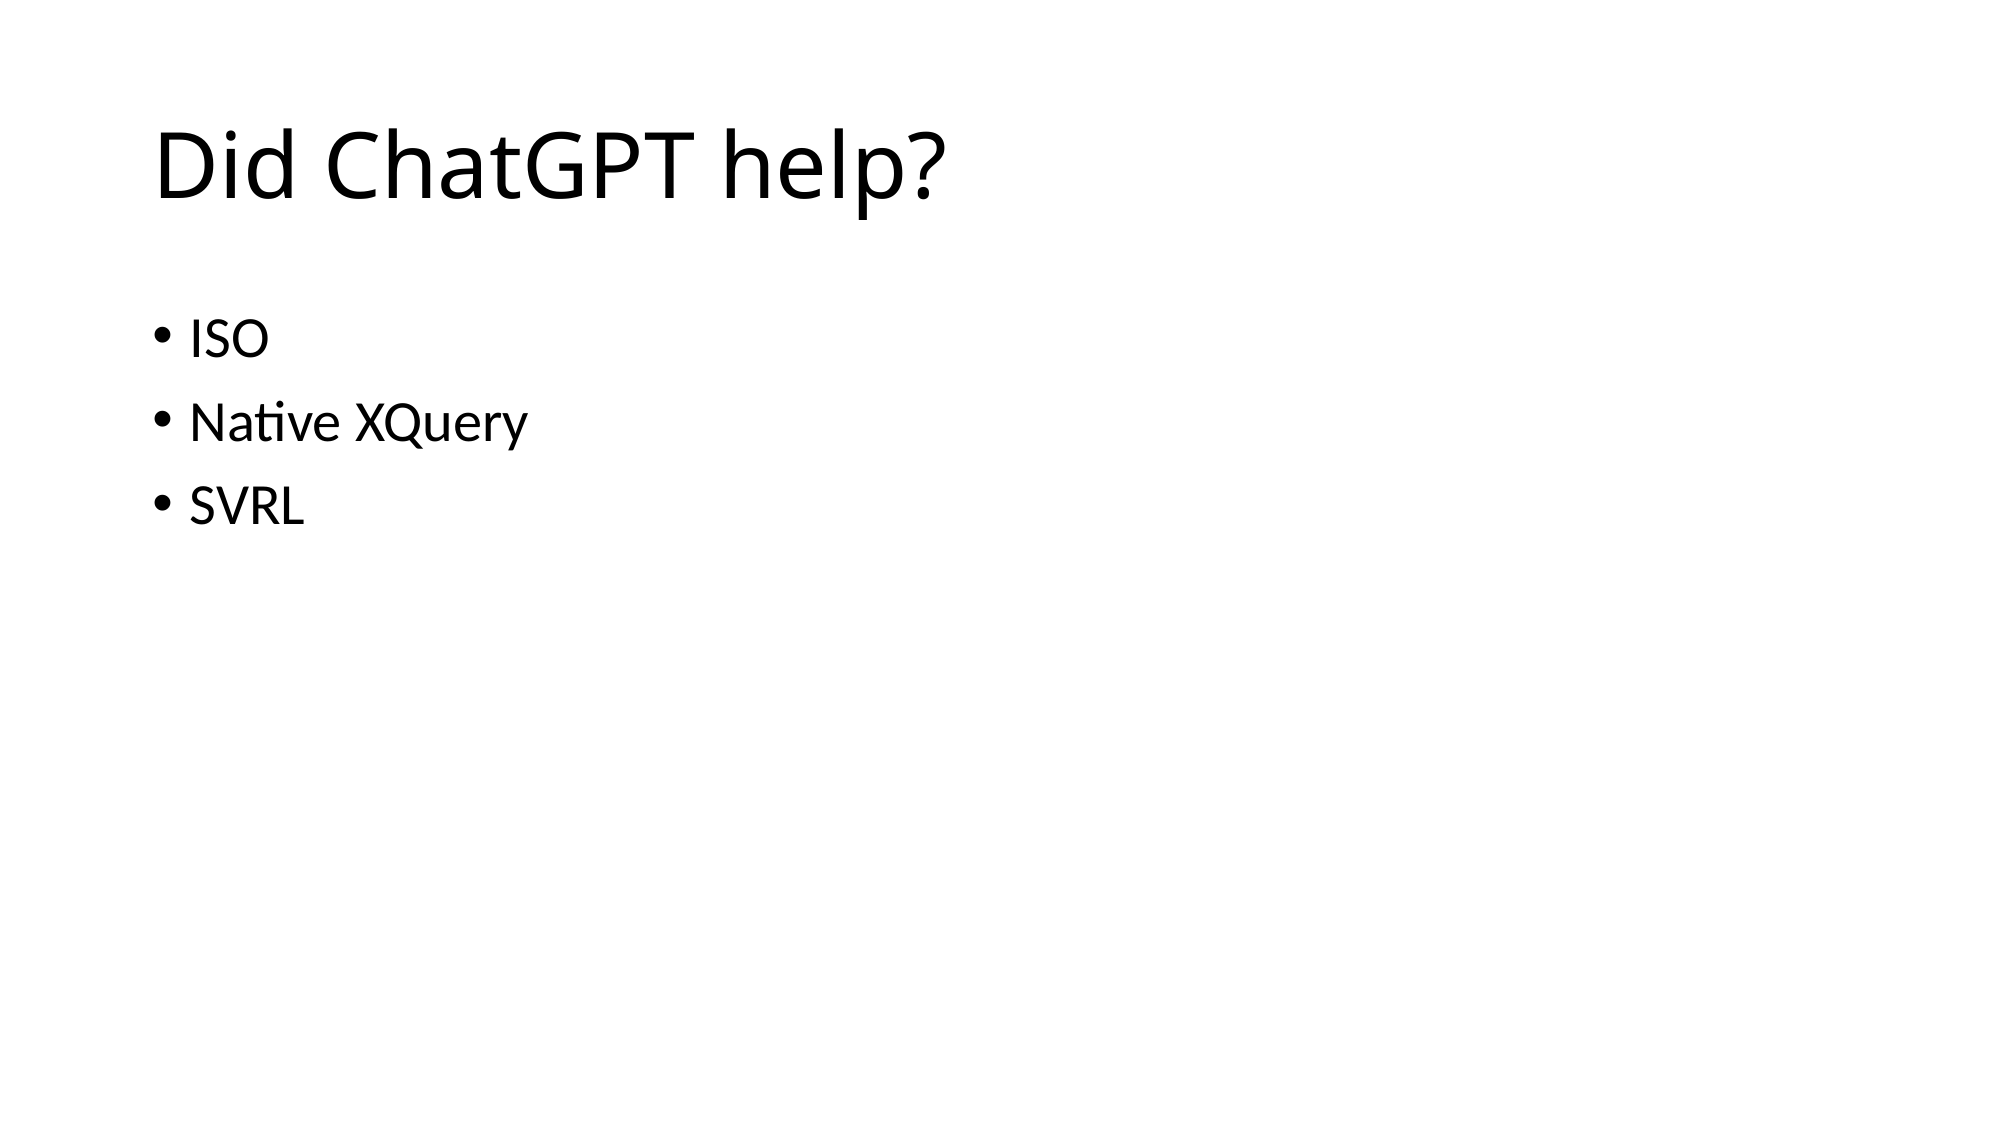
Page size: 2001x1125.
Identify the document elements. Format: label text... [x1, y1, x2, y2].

list ISO Native XQuery SVRL [137, 299, 1863, 1014]
title Did ChatGPT help? [137, 59, 1863, 278]
